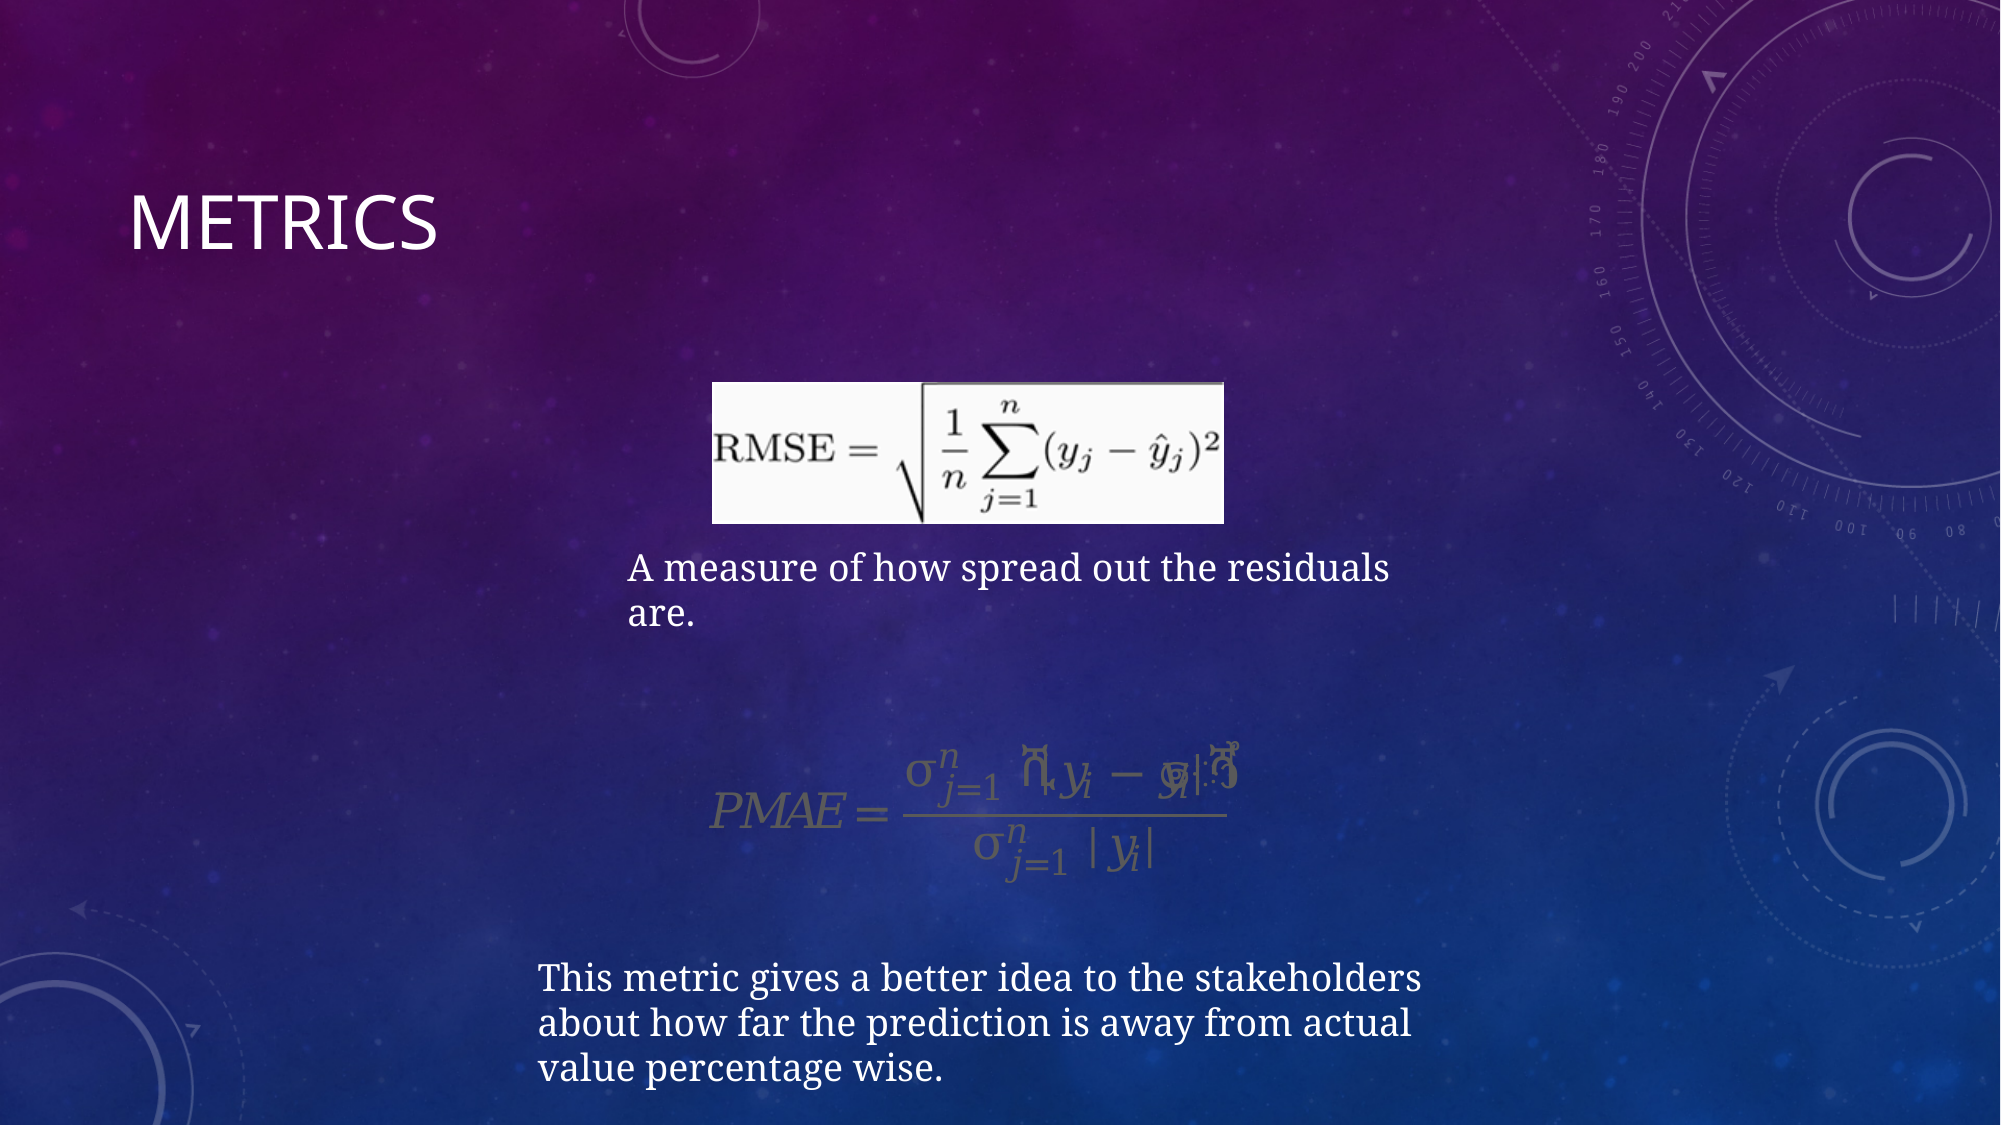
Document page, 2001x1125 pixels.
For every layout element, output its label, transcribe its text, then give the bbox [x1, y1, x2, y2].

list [712, 382, 1225, 524]
picture [0, 0, 2001, 1125]
text_box This metric gives a better idea to the stakeholders about how far the prediction is away from actual value percentage wise. [522, 946, 1523, 1096]
text_box A measure of how spread out the residuals are. [612, 536, 1407, 642]
title Metrics [112, 99, 1775, 339]
